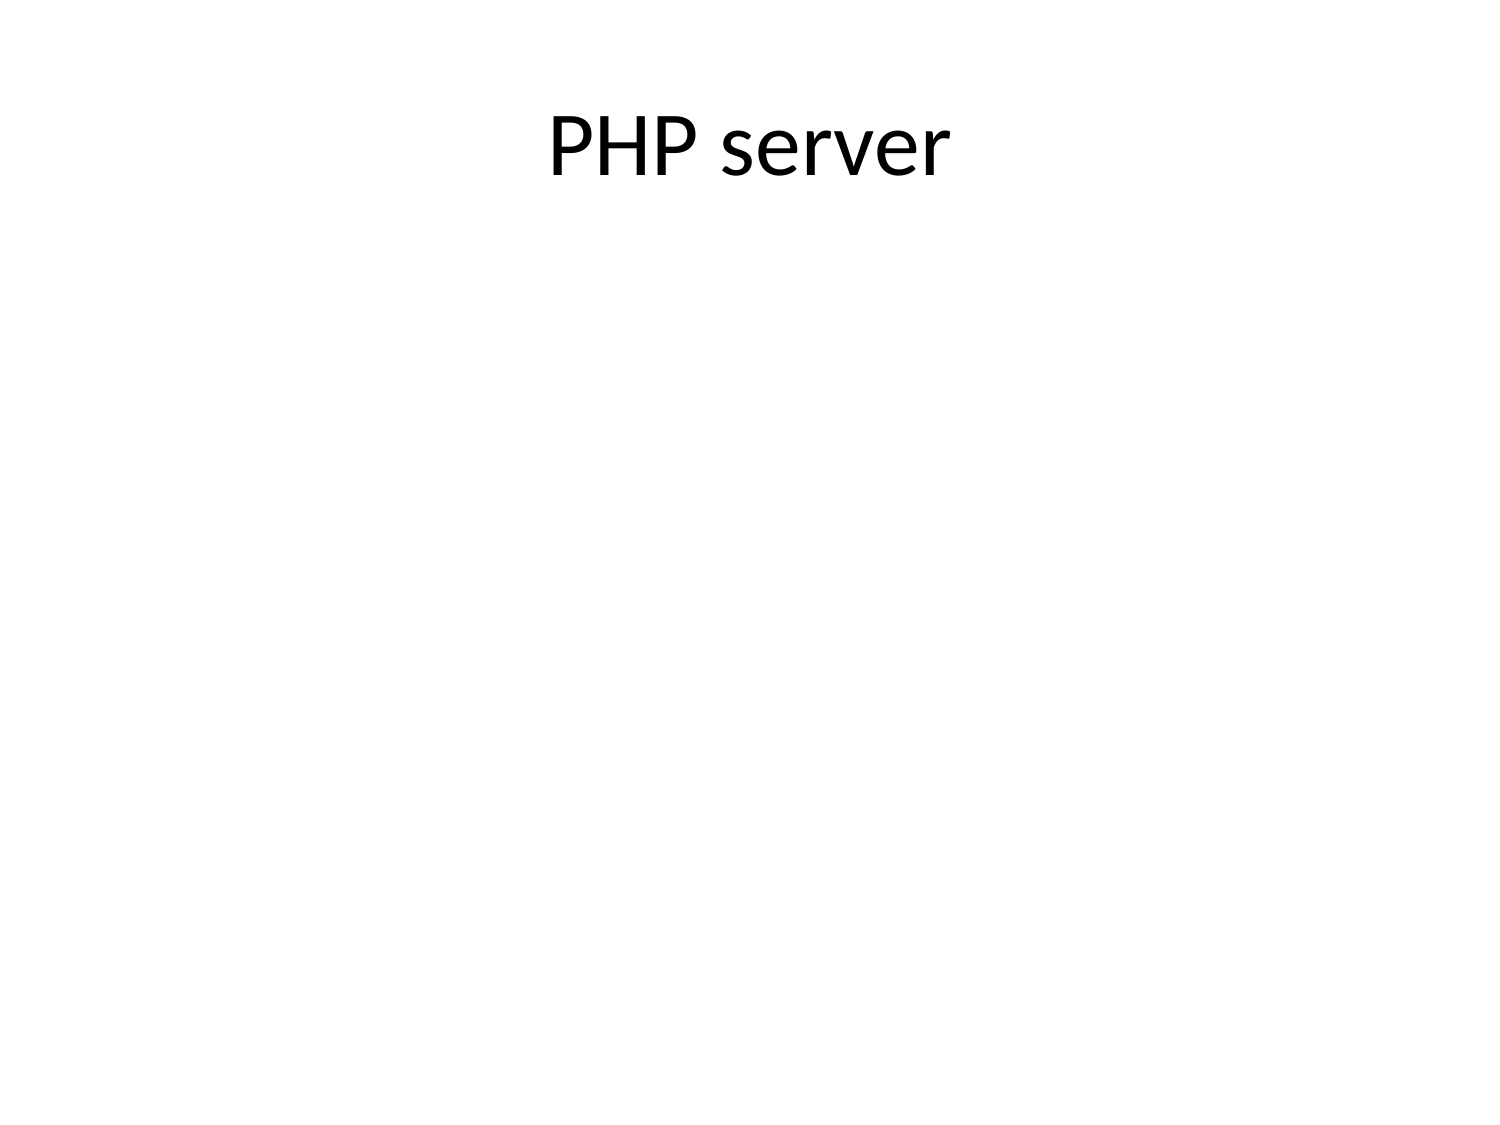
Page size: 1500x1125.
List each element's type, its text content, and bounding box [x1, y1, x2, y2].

title PHP server [75, 45, 1425, 233]
